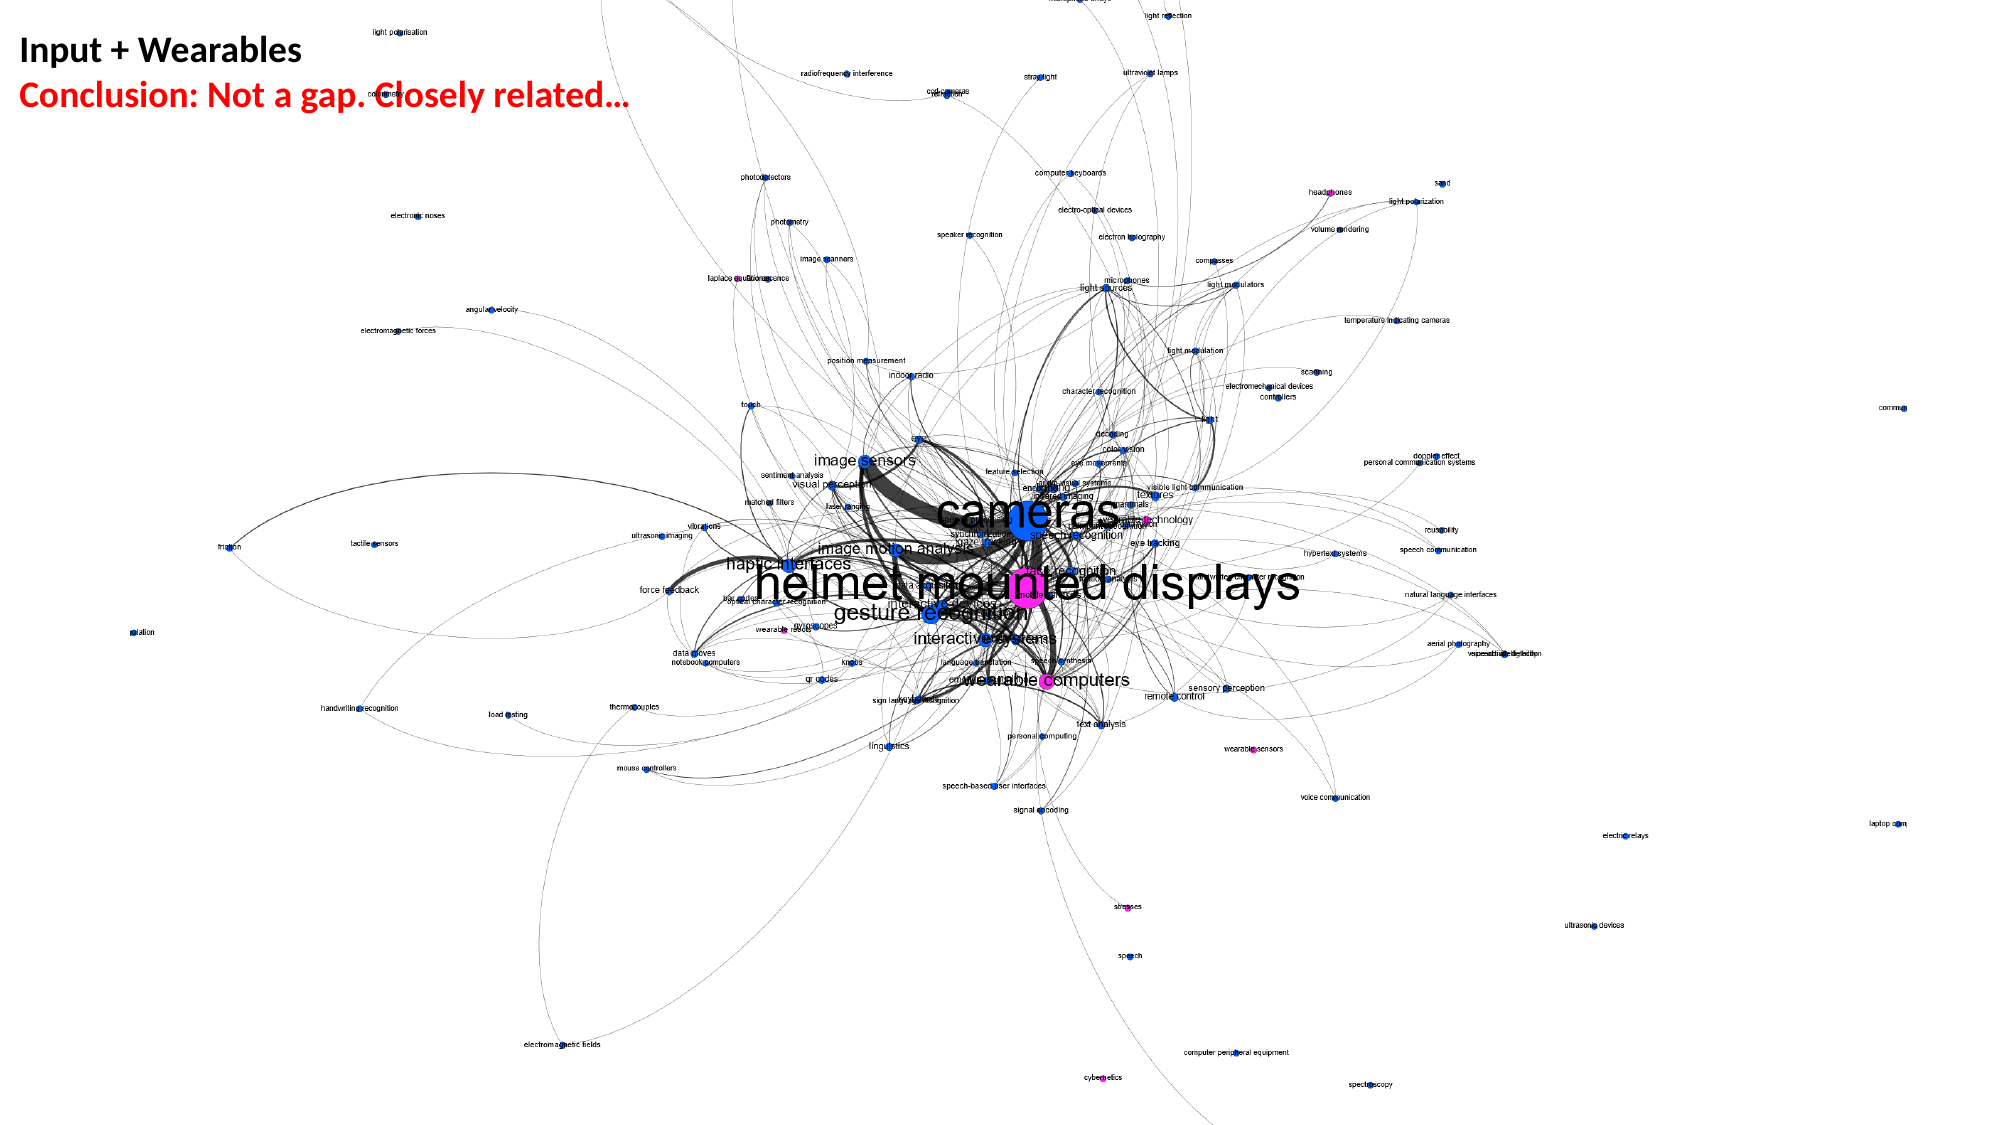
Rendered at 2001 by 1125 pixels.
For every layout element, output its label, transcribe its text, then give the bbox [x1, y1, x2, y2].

picture [130, 0, 1907, 1125]
text_box Input + Wearables Conclusion: Not a gap. Closely related… [4, 17, 130, 168]
